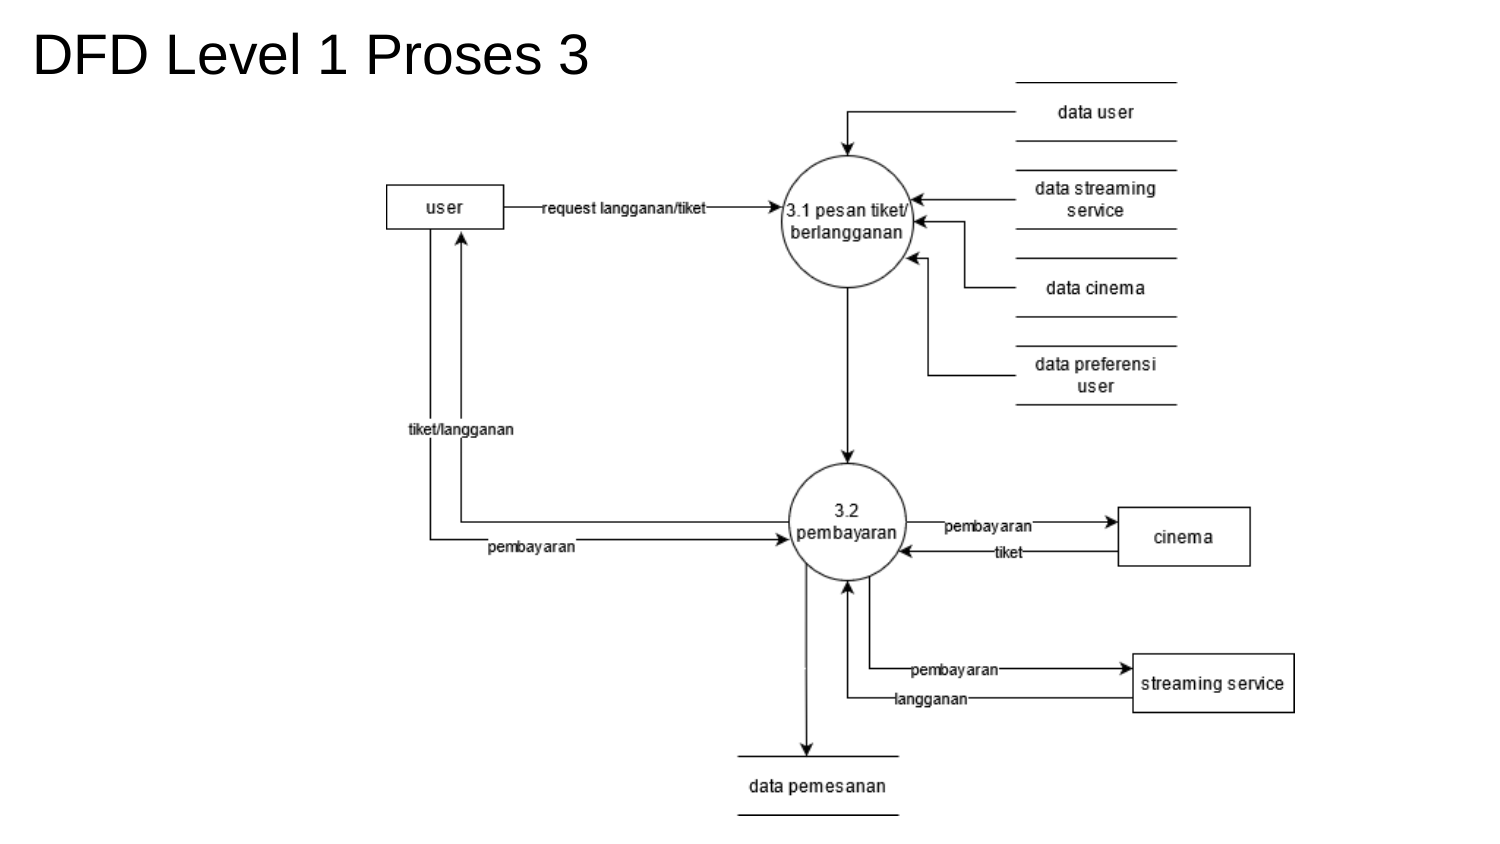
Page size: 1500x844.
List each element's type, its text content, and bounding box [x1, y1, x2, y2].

picture [386, 82, 1295, 816]
title DFD Level 1 Proses 3 [17, 7, 1416, 102]
